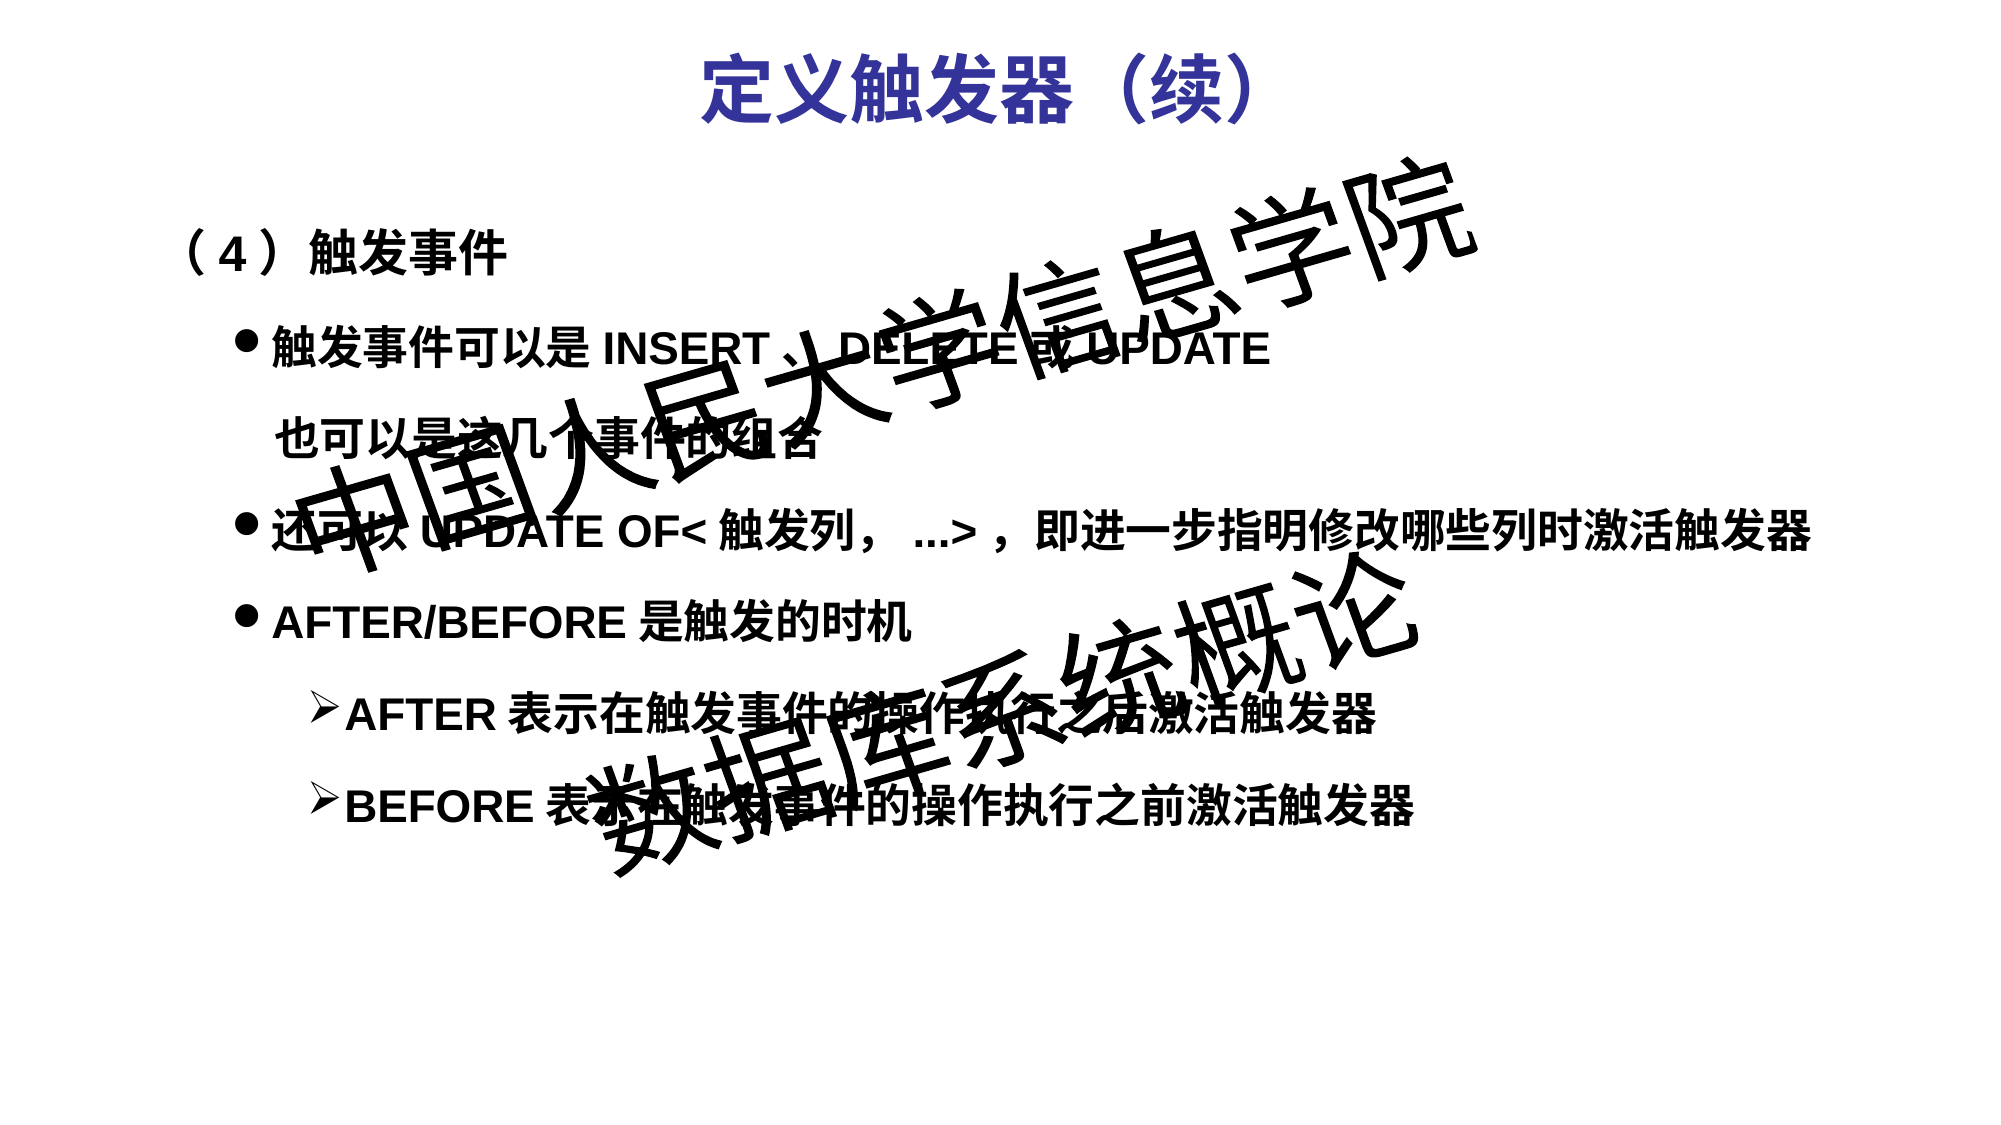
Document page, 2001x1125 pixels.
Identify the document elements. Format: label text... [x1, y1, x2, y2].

list （4）触发事件 触发事件可以是INSERT、DELETE或UPDATE 也可以是这几个事件的组合 还可以UPDATE OF<触发列，...>，即进一步指明修改哪些列时激活触发器 AFTER/BEFORE是触发的时机 AFTER表示在触发事件的操作执行之后激活触发器 BEFORE表示在触发事件的操作执行之前激活触发器 [66, 184, 1899, 1004]
title 定义触发器（续） [99, 0, 1900, 181]
